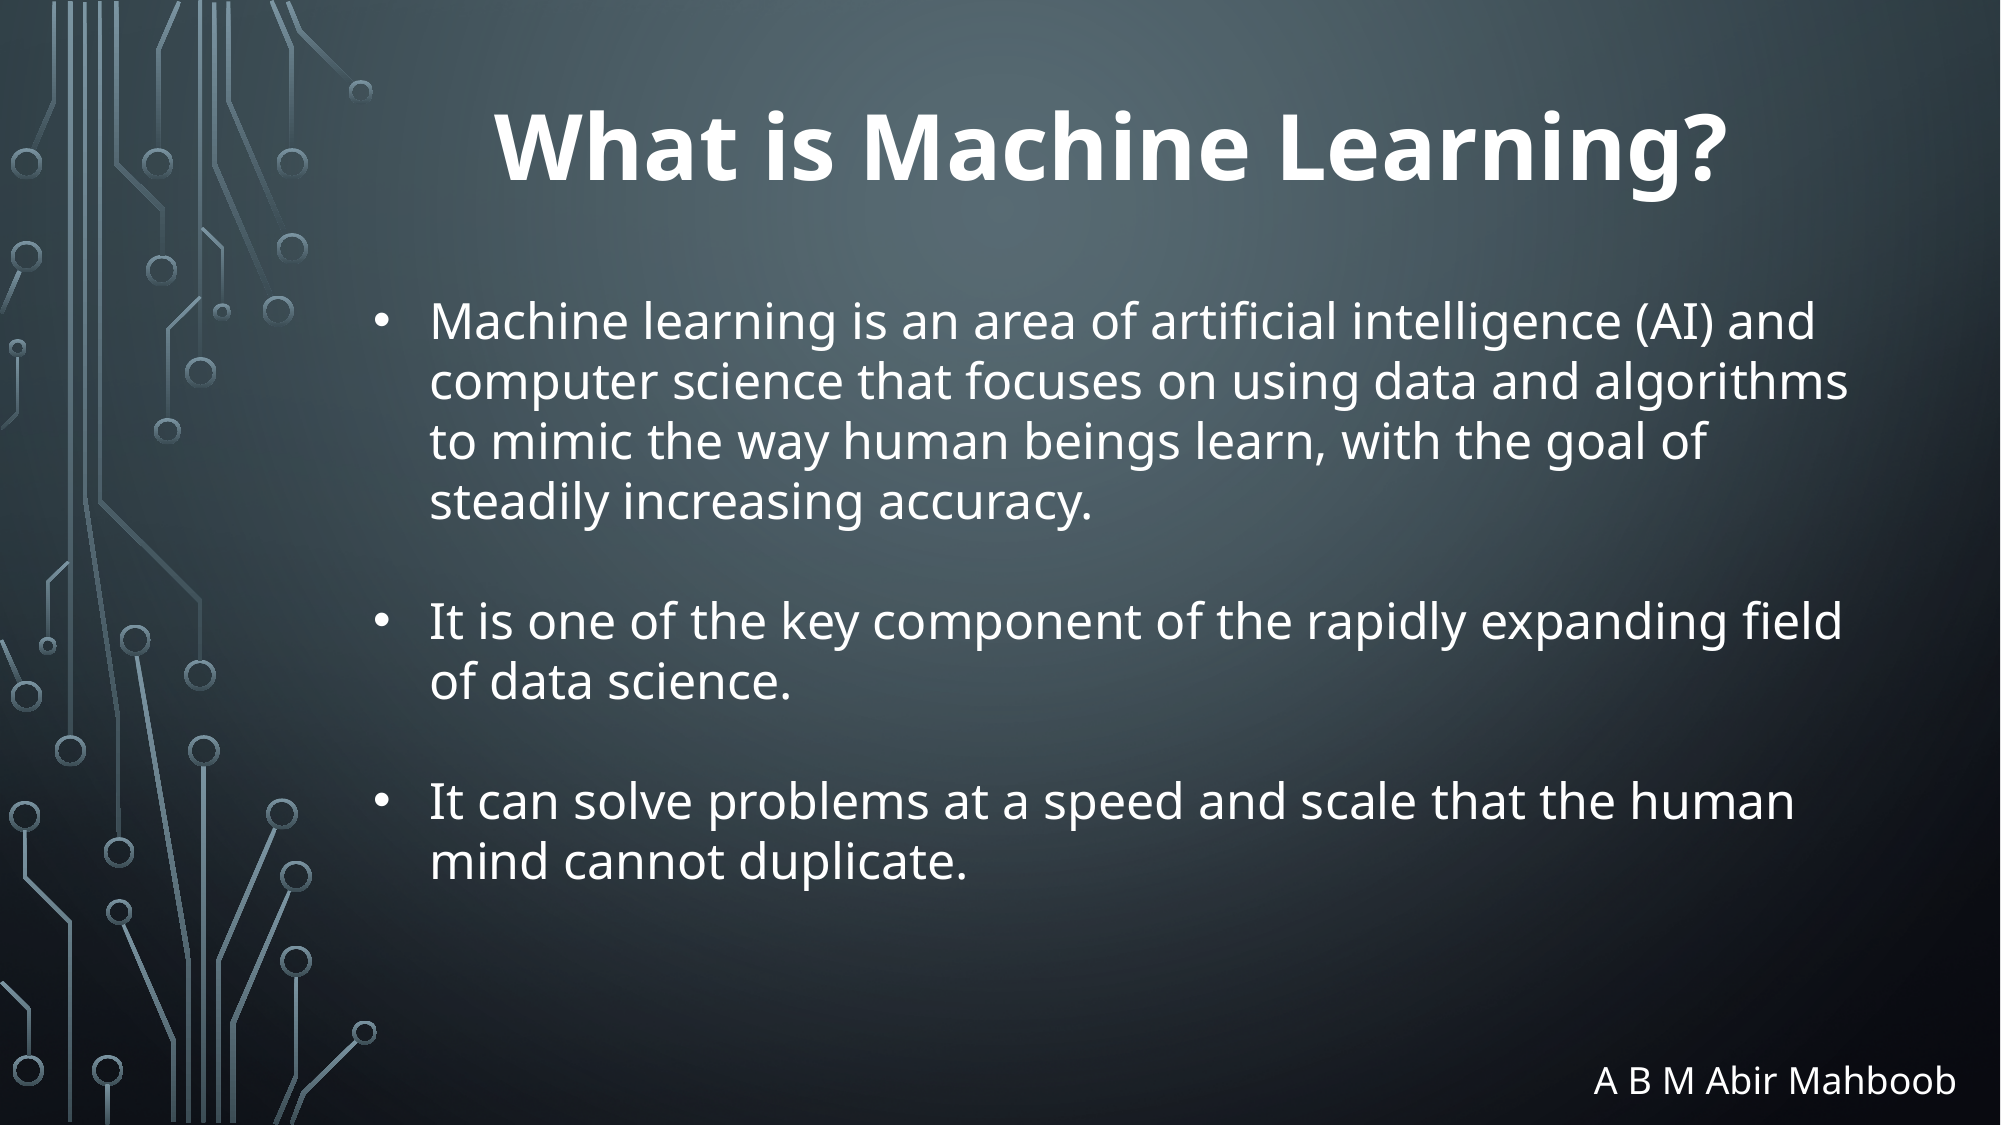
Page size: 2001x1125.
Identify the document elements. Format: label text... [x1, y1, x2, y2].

text_box What is Machine Learning? [480, 81, 1745, 207]
text_box Machine learning is an area of artificial intelligence (AI) and computer science that focuses on using data and algorithms to mimic the way human beings learn, with the goal of steadily increasing accuracy. It is one of the key component of the rapidly expanding field of data science. It can solve problems at a speed and scale that the human mind cannot duplicate. [358, 281, 1867, 897]
text_box A B M Abir Mahboob [1579, 1049, 2000, 1110]
